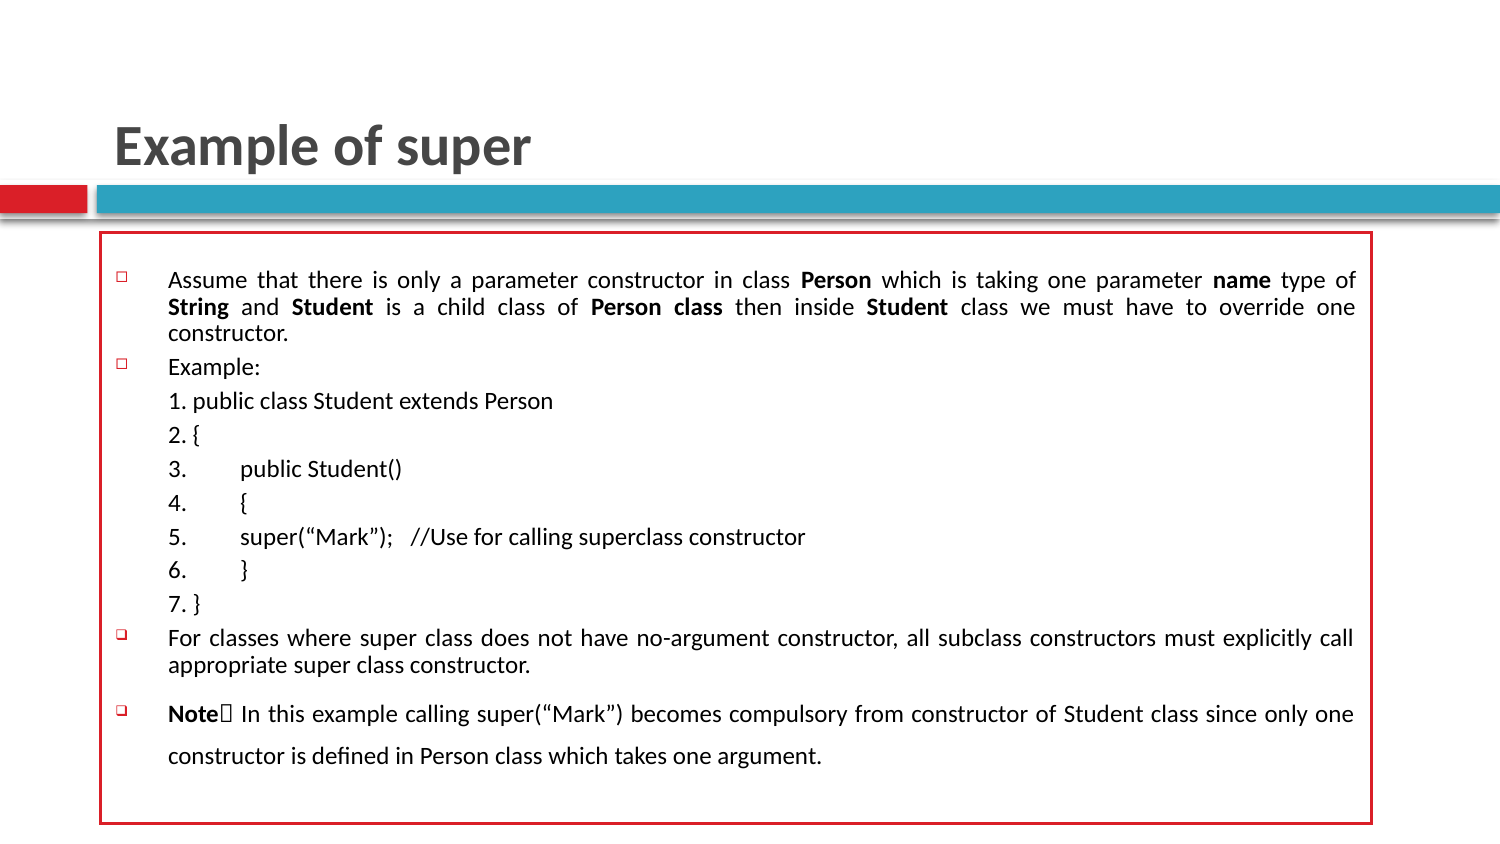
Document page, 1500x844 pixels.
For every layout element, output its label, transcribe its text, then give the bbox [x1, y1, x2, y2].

title Example of super [99, 18, 1500, 185]
list Assume that there is only a parameter constructor in class Person which is taking one parameter name type of String and Student is a child class of Person class then inside Student class we must have to override one constructor. Example: 1. public class Student extends Person 2. { 3. public Student() 4. { 5. super(“Mark”); //Use for calling superclass constructor 6. } 7. } For classes where super class does not have no-argument constructor, all subclass constructors must explicitly call appropriate super class constructor. Note In this example calling super(“Mark”) becomes compulsory from constructor of Student class since only one constructor is defined in Person class which takes one argument. [99, 231, 1373, 825]
